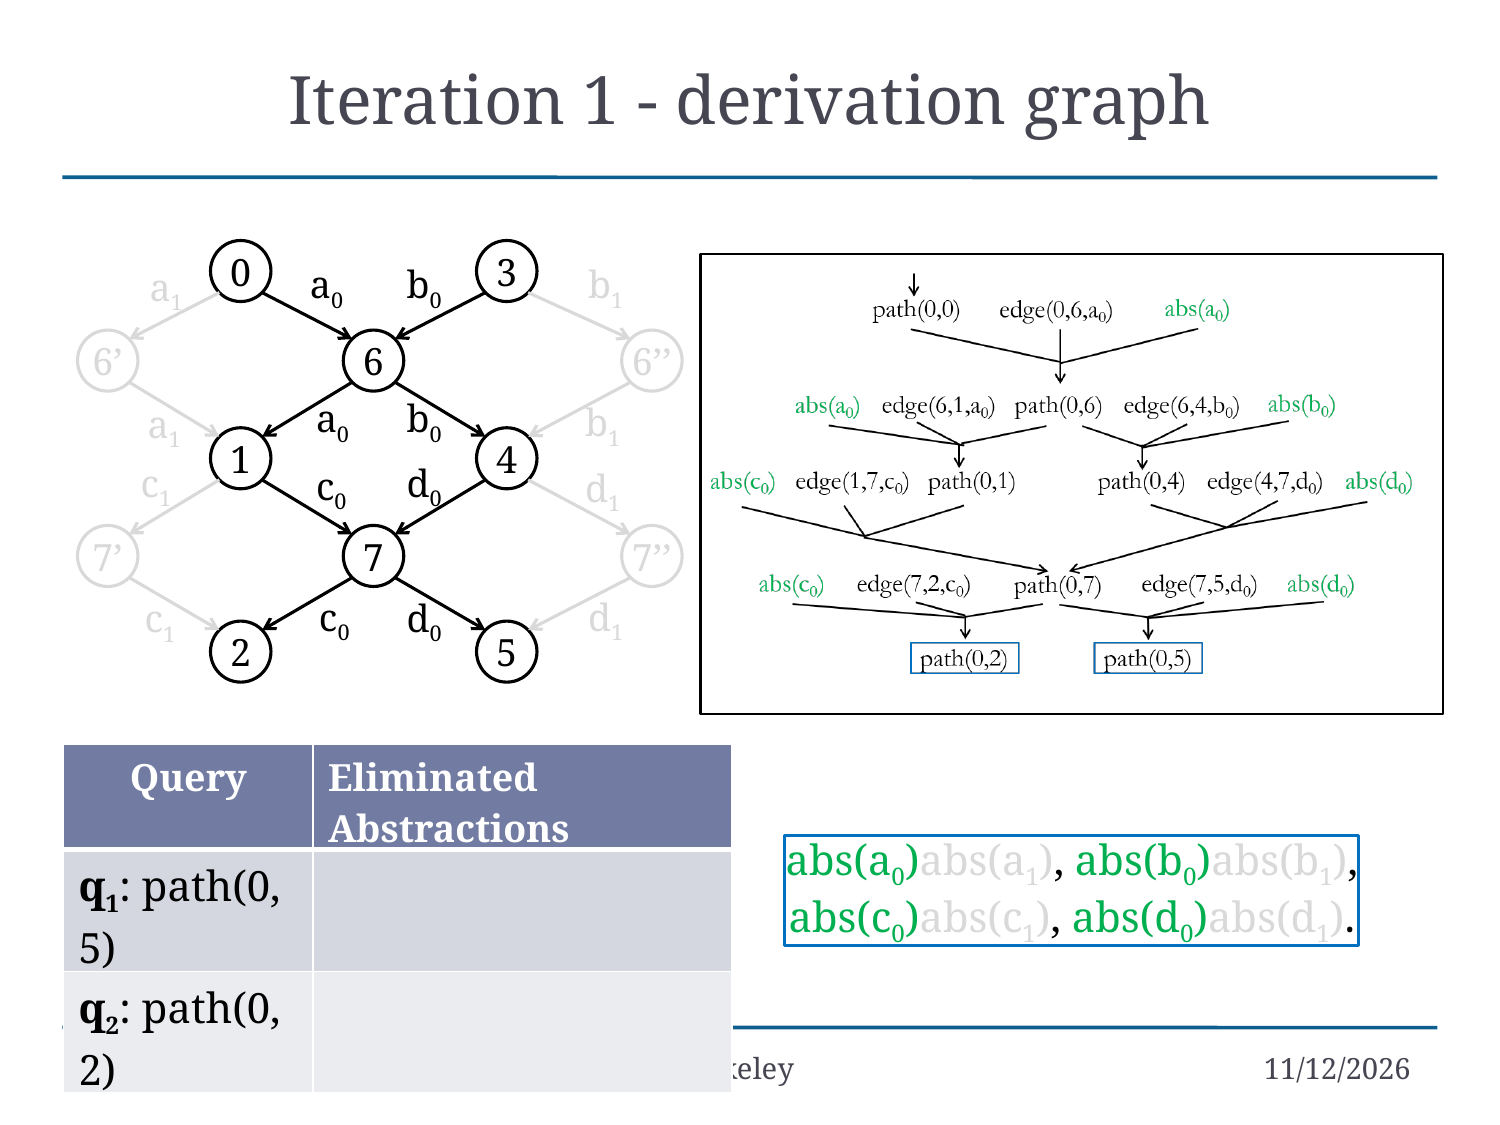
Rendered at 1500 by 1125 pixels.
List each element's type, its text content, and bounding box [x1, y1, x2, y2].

text_box 2 [210, 662, 271, 684]
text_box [77, 292, 119, 631]
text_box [652, 292, 683, 631]
text_box 5 [476, 662, 537, 684]
text_box [699, 253, 1445, 715]
title Iteration 1 - derivation graph [75, 24, 1425, 171]
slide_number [1050, 1042, 1426, 1103]
footer UC Berkeley [234, 1042, 1050, 1103]
table_cell q2: path(0, 2) [64, 972, 312, 1092]
table_header Eliminated Abstractions [314, 745, 731, 847]
table_cell q1: path(0, 5) [64, 852, 312, 971]
table_cell [314, 852, 731, 971]
text_box 3 [480, 238, 533, 253]
table_header Query [64, 745, 312, 847]
table_cell [314, 972, 731, 1092]
picture [694, 272, 1430, 689]
text_box 0 [214, 238, 267, 253]
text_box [125, 253, 647, 650]
